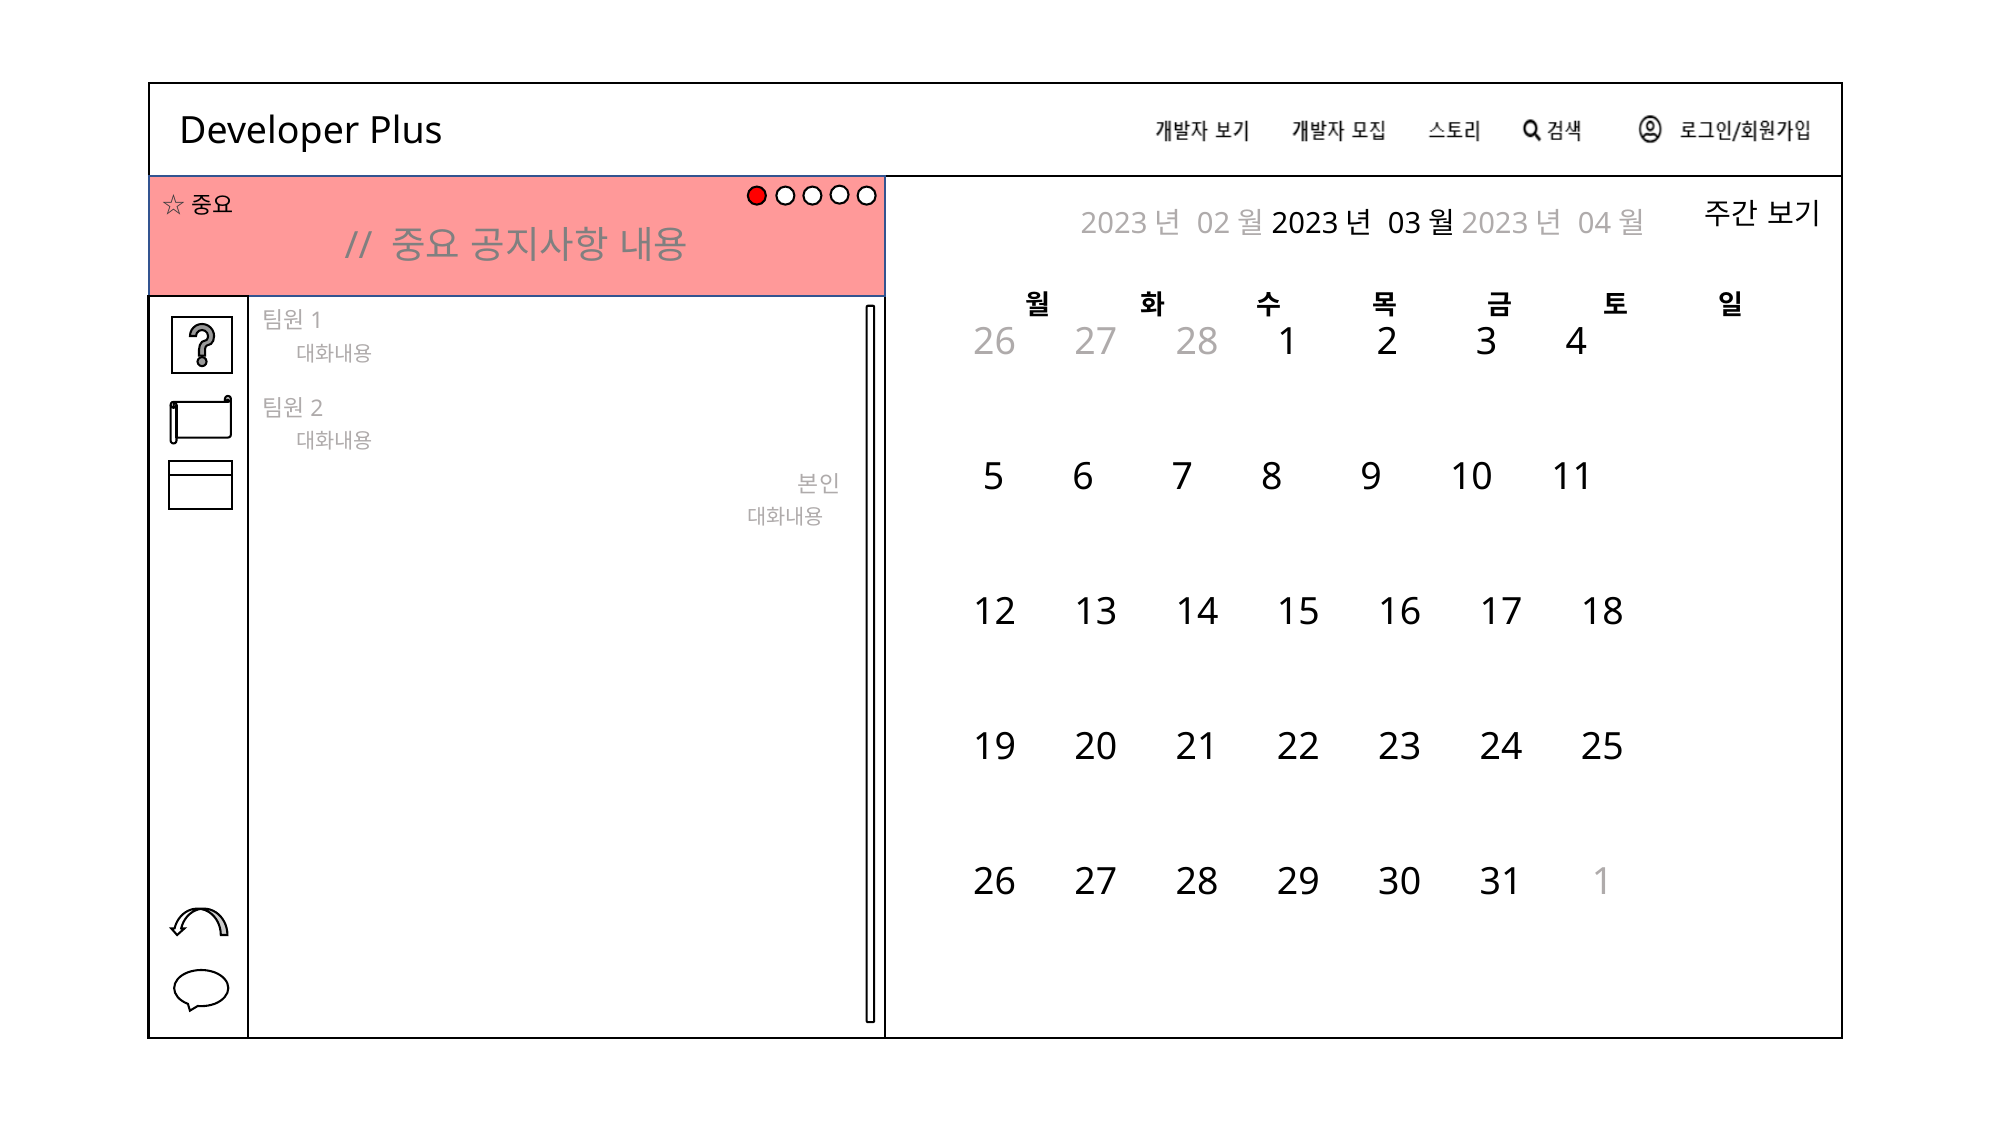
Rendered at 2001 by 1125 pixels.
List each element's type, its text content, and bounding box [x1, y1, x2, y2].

text_box [171, 316, 233, 374]
text_box 대화내용 [732, 495, 839, 536]
text_box ☆중요 [148, 183, 249, 226]
text_box 월 화 수 목 금 토 일 [1010, 280, 1759, 309]
picture [1144, 87, 1832, 175]
text_box 2023년 02월 [1065, 197, 1280, 247]
text_box 본인 [783, 462, 856, 505]
text_box [168, 907, 229, 937]
text_box [249, 297, 884, 1039]
text_box [775, 185, 796, 206]
text_box [147, 295, 249, 1039]
text_box [856, 185, 877, 206]
text_box 26 27 28 1 2 3 4 5 6 7 8 9 10 11 12 13 14 15 16 17 18 19 20 21 22 23 24 25 26 27 28 29 30 31 1 [938, 309, 1821, 955]
text_box 대화내용 [281, 332, 388, 373]
text_box [173, 968, 230, 1013]
text_box 주간 보기 [1690, 187, 1837, 238]
text_box Developer Plus [164, 99, 458, 159]
text_box 2023년 04월 [1446, 197, 1661, 247]
text_box [829, 184, 850, 205]
text_box [169, 394, 232, 445]
text_box [148, 82, 1843, 177]
text_box 팀원2 [247, 386, 339, 429]
text_box [746, 185, 767, 206]
text_box [865, 304, 876, 1024]
text_box [168, 460, 233, 476]
text_box [168, 476, 233, 510]
text_box [884, 177, 1843, 1039]
text_box [802, 185, 823, 206]
text_box 2023년 03월 [1280, 197, 1446, 247]
text_box [148, 175, 886, 297]
text_box 팀원1 [247, 298, 339, 341]
text_box 대화내용 [281, 420, 388, 461]
text_box // 중요 공지사항 내용 [329, 213, 704, 274]
